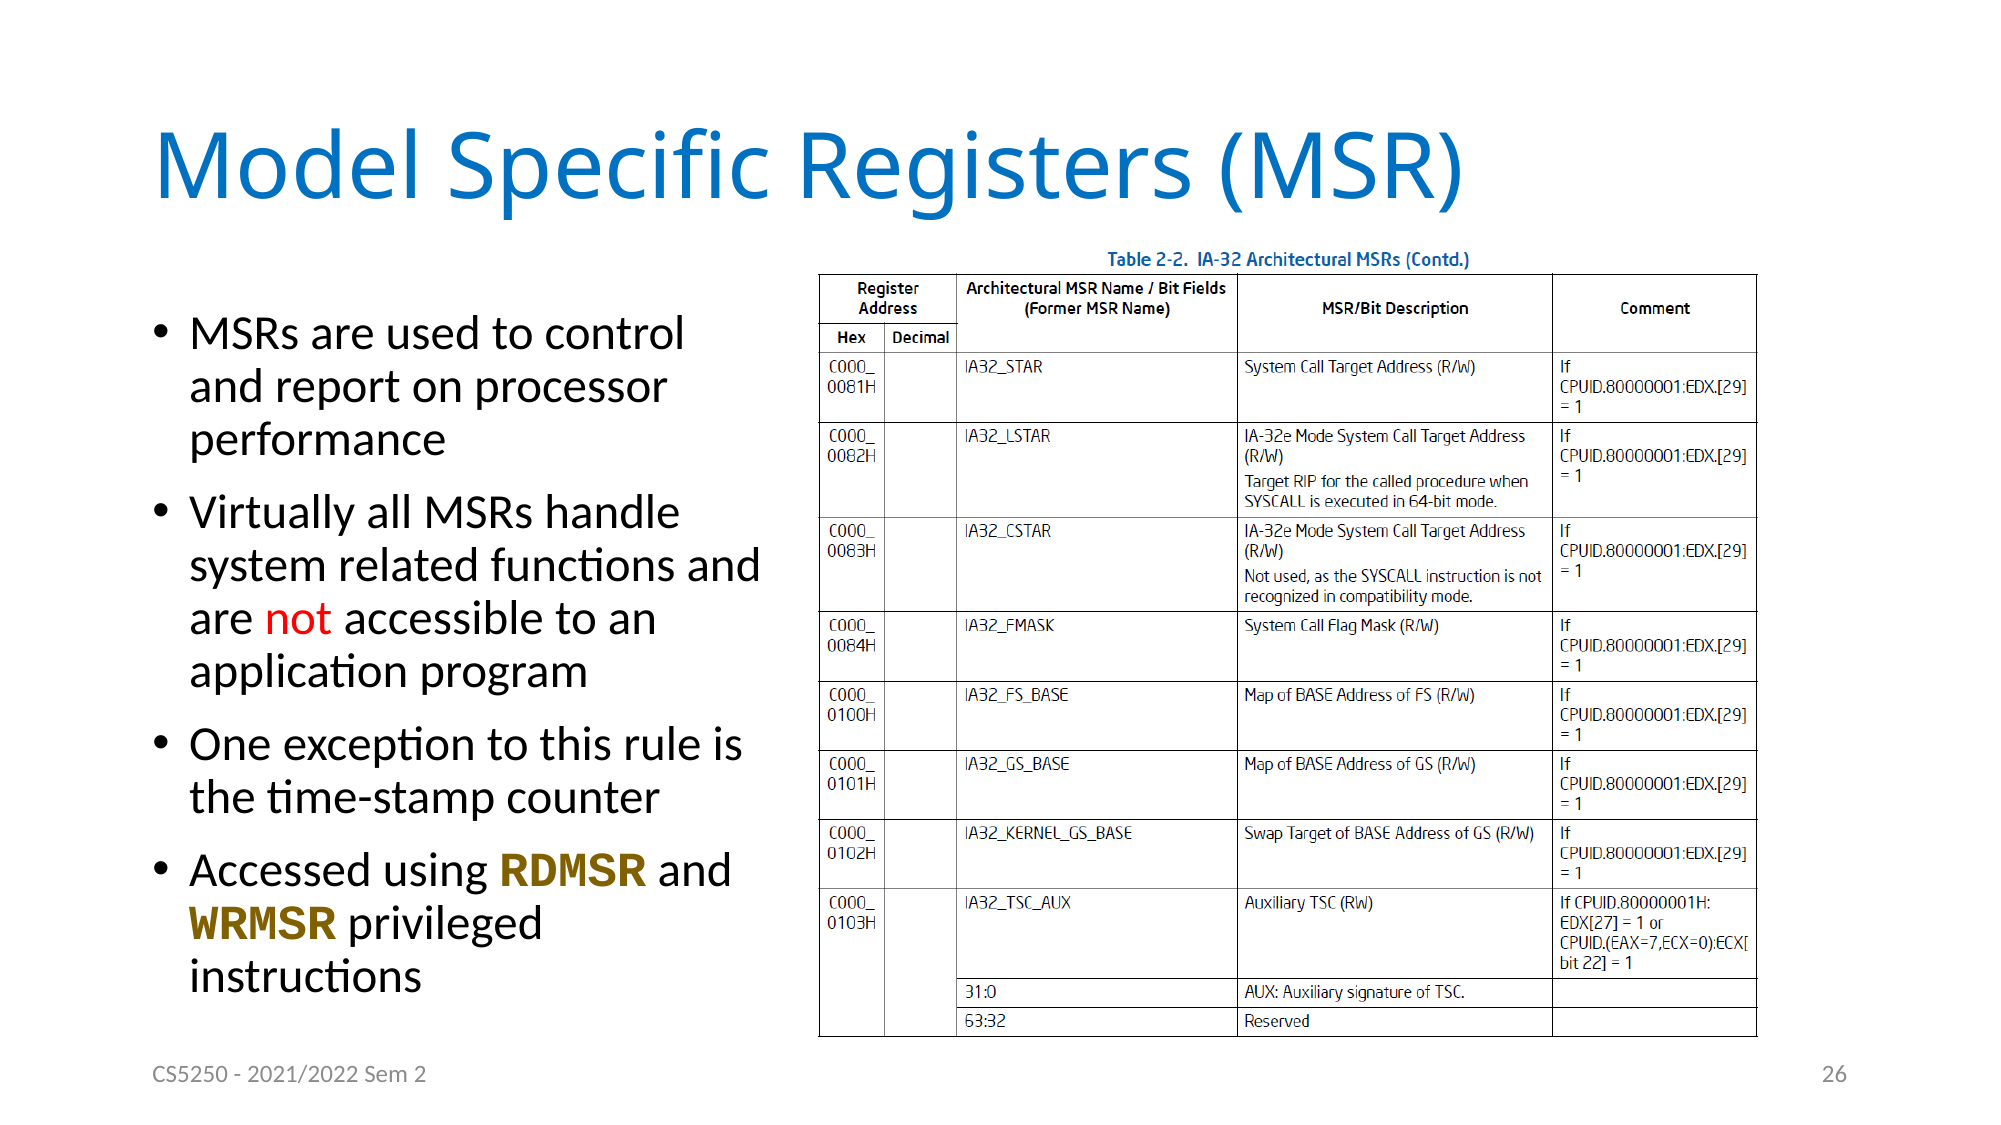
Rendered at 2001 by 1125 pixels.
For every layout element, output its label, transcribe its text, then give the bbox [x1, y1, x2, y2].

title Model Specific Registers (MSR) [137, 59, 1863, 278]
list MSRs are used to control and report on processor performance Virtually all MSRs handle system related functions and are not accessible to an application program One exception to this rule is the time-stamp counter Accessed using RDMSR and WRMSR privileged instructions [137, 299, 784, 1014]
slide_number CS5250 - 2021/2022 Sem 2 [137, 1042, 588, 1103]
slide_number 26 [1412, 1042, 1863, 1103]
picture [803, 239, 1776, 1043]
